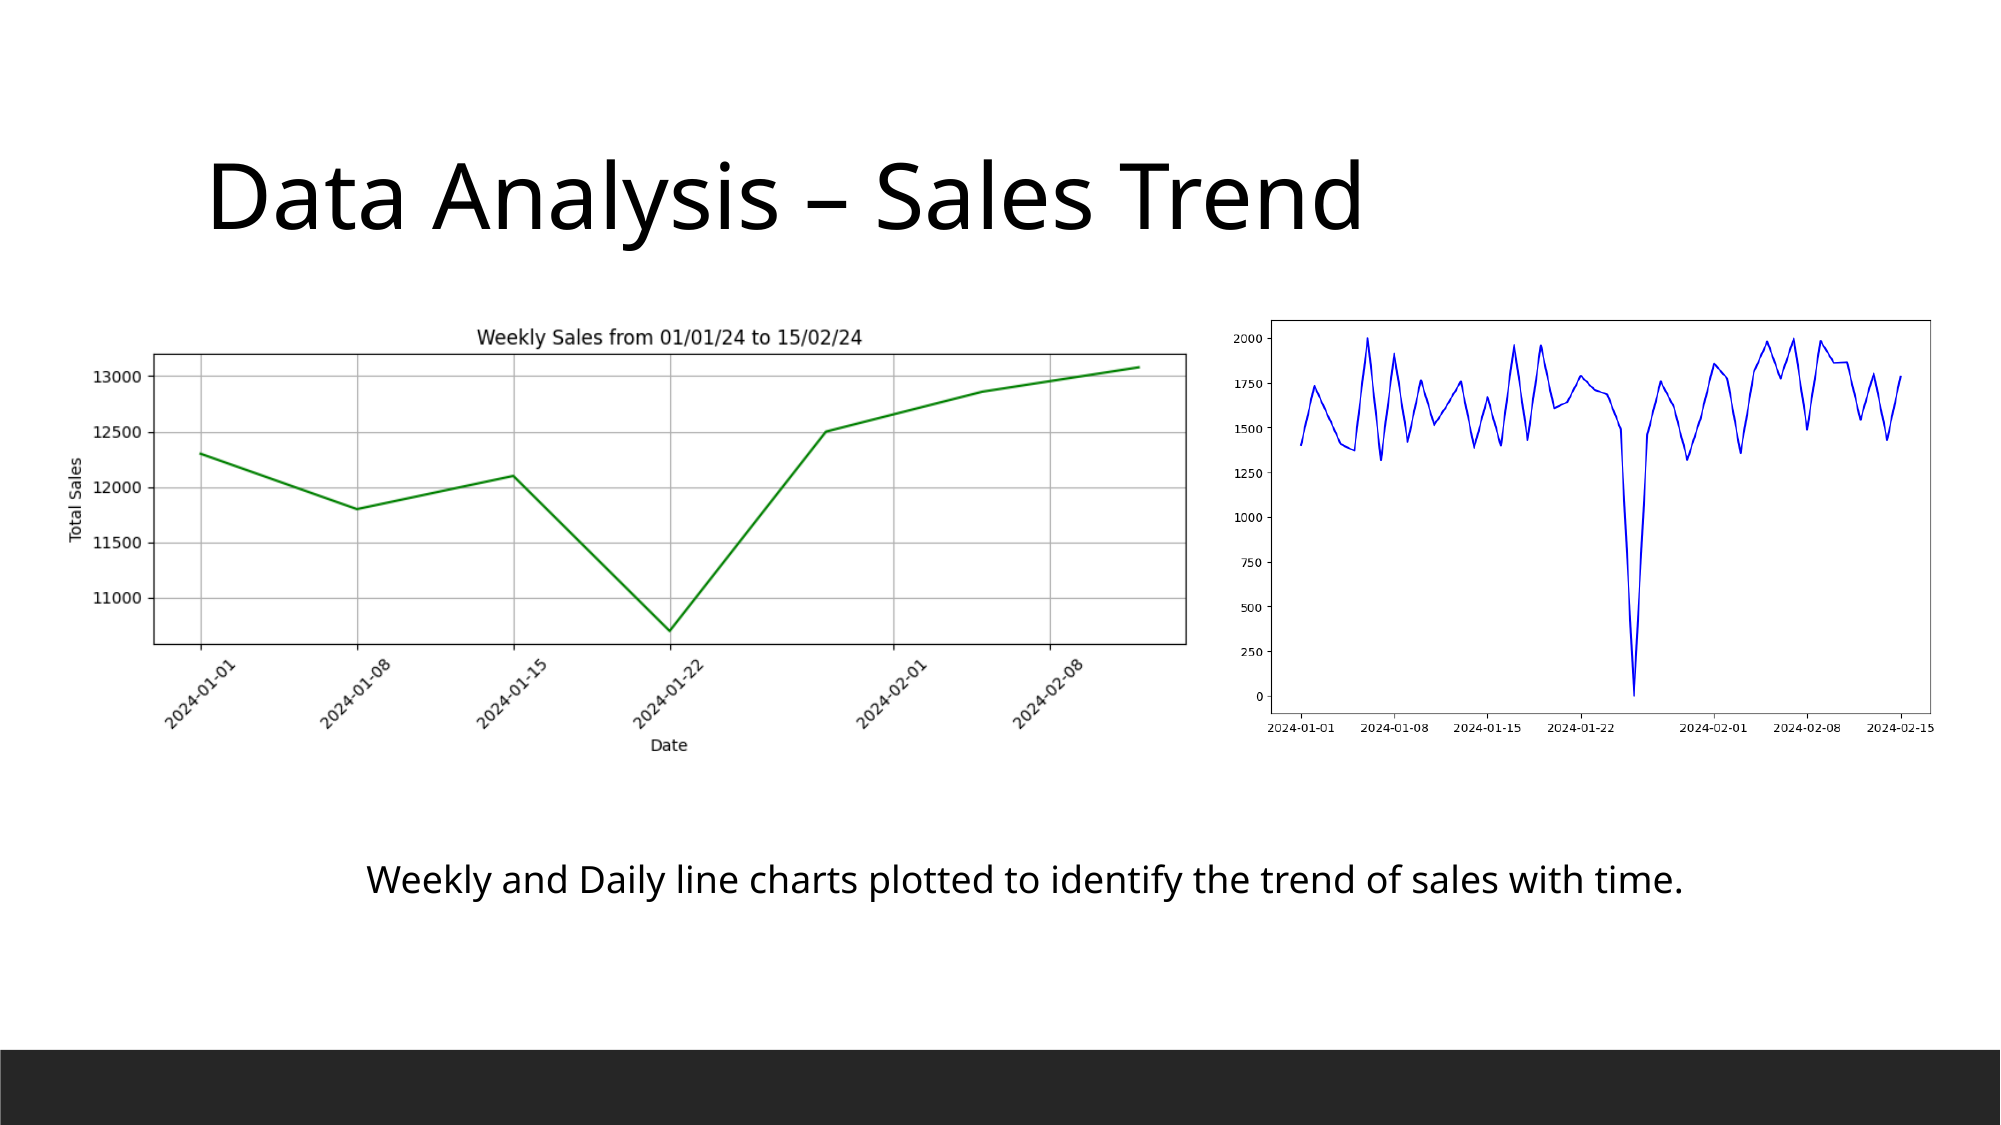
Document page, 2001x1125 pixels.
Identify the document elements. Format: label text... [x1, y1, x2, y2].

text_box Data Analysis – Sales Trend [191, 130, 1818, 255]
picture [1224, 311, 1943, 742]
text_box Weekly and Daily line charts plotted to identify the trend of sales with time. [191, 848, 1861, 908]
picture [57, 316, 1197, 767]
